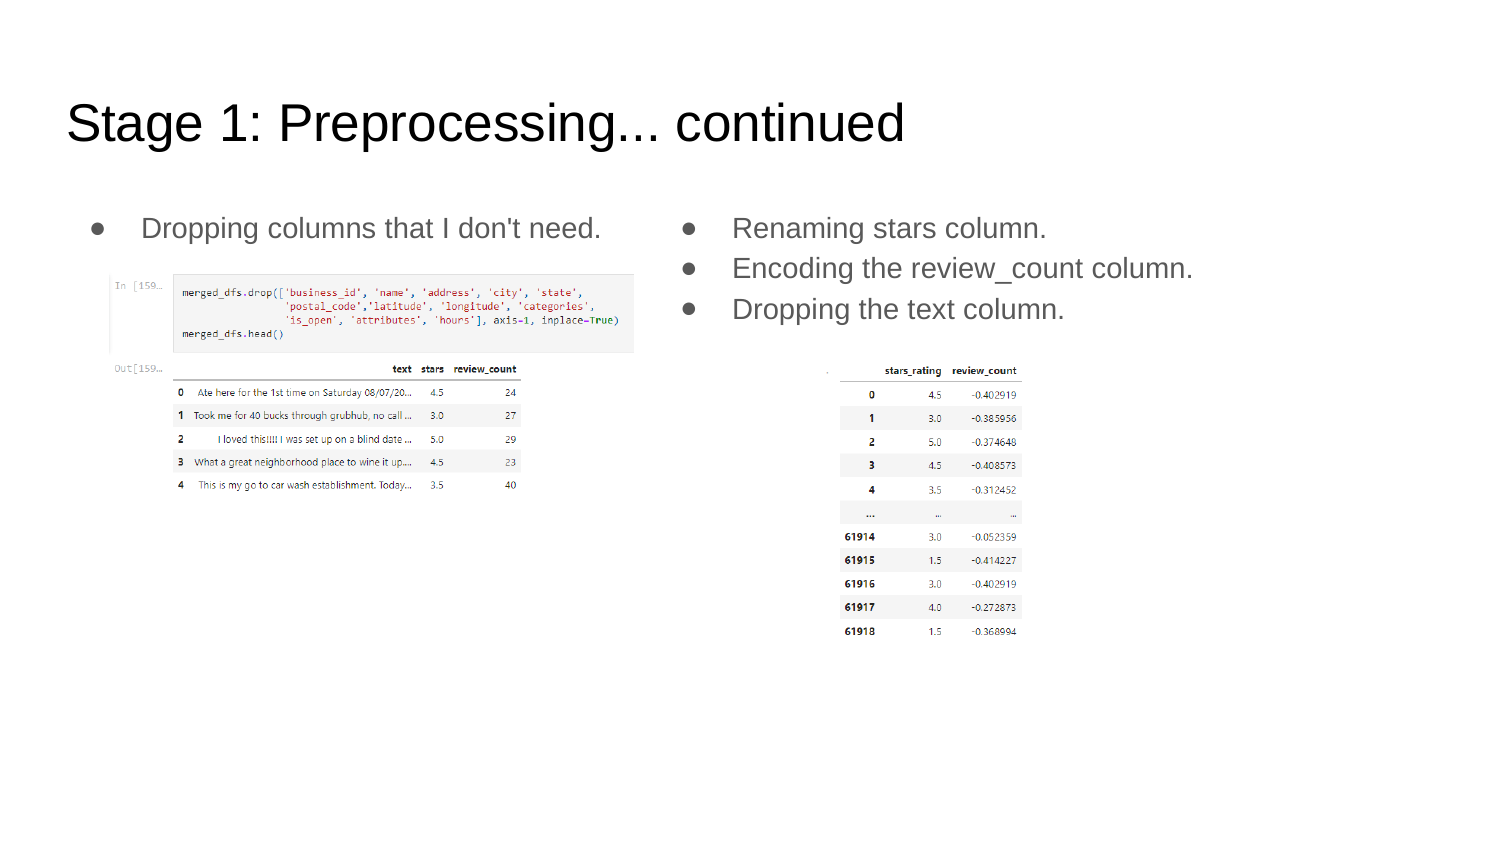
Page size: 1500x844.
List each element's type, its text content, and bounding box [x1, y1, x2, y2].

picture [826, 359, 1037, 654]
list Renaming stars column. Encoding the review_count column. Dropping the text column. [642, 189, 1461, 750]
title Stage 1: Preprocessing... continued [51, 72, 1449, 167]
list Dropping columns that I don't need. [51, 189, 642, 750]
picture [109, 269, 634, 511]
